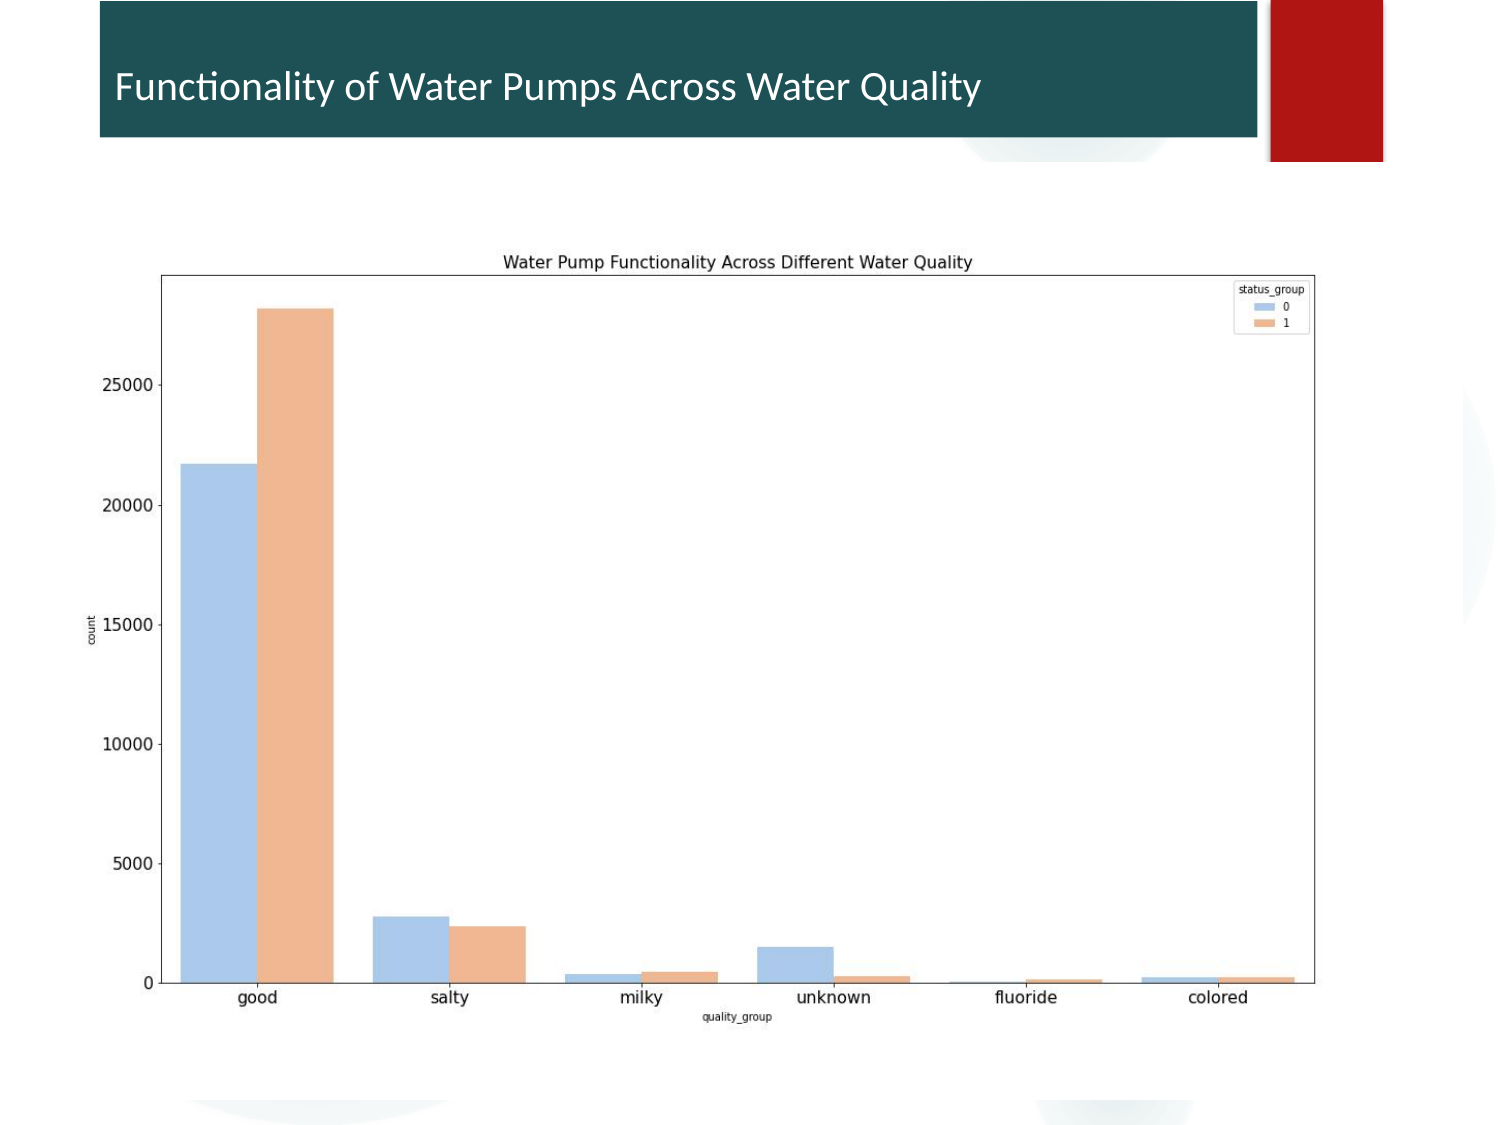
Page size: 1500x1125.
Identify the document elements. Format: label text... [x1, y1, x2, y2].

title Functionality of Water Pumps Across Water Quality [99, 1, 1258, 138]
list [0, 162, 1463, 1101]
